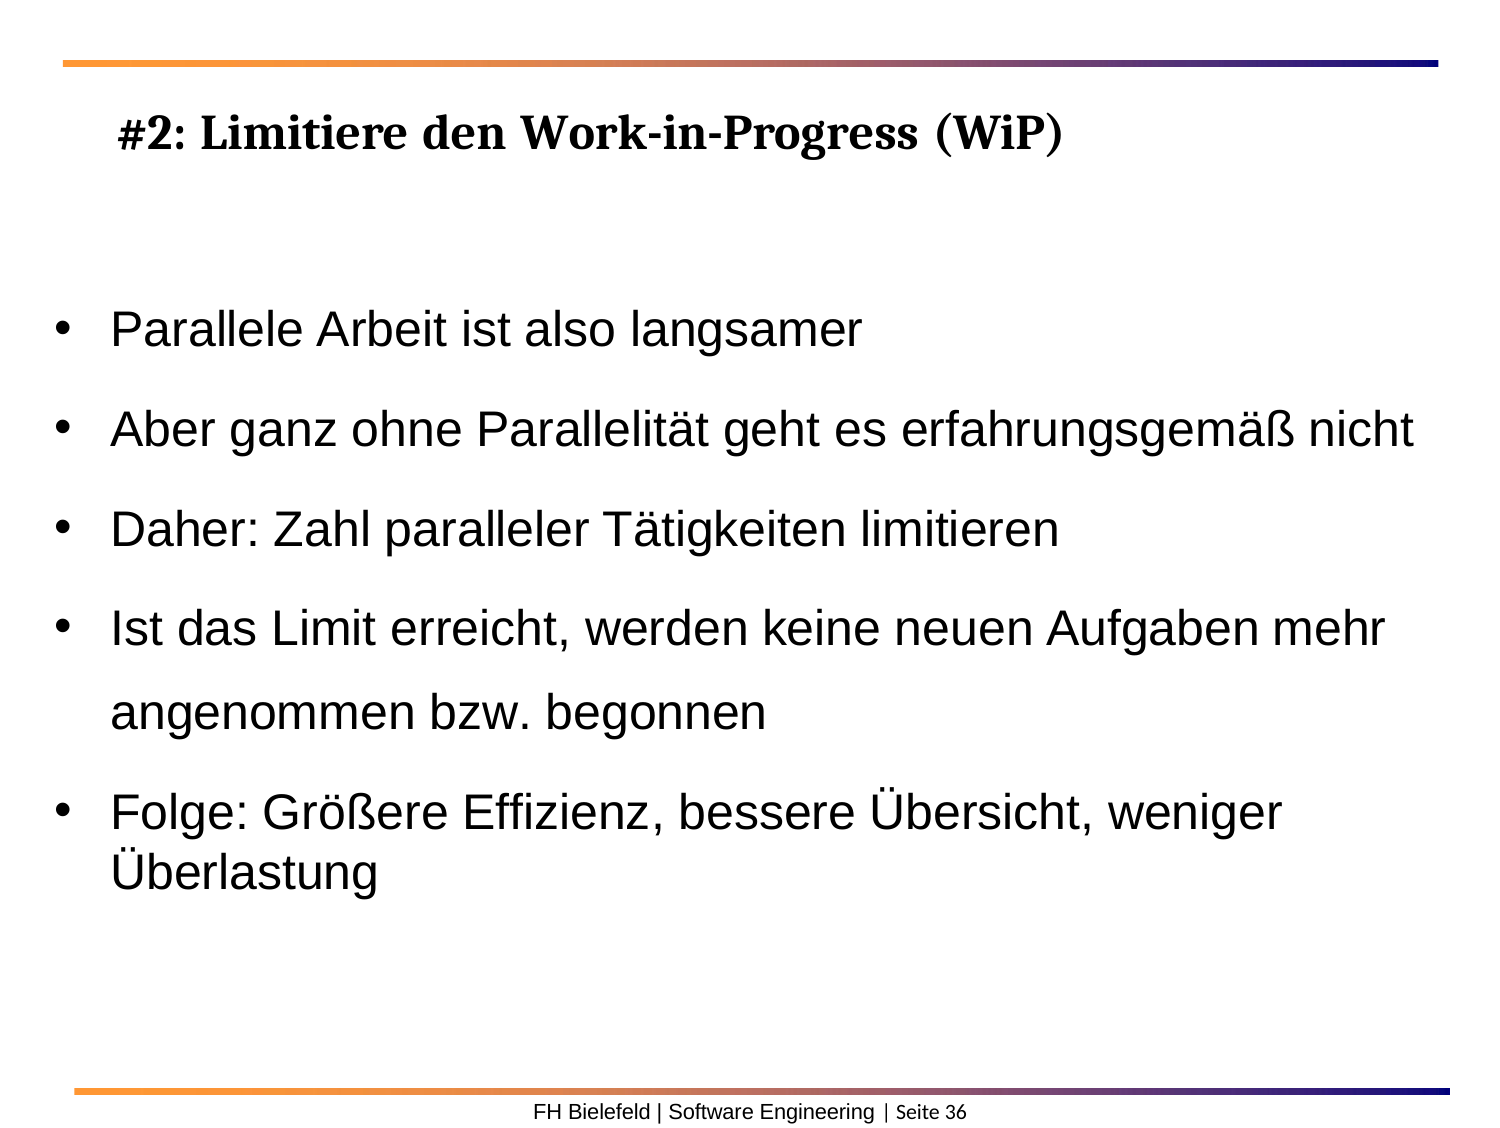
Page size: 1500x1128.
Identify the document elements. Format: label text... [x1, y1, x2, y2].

picture [62, 60, 1439, 67]
title #2: Limitiere den Work-in-Progress (WiP) [114, 99, 1386, 288]
picture [74, 1088, 1450, 1095]
text_box Parallele Arbeit ist also langsamer Aber ganz ohne Parallelität geht es erfahrungsgemäß nicht Daher: Zahl paralleler Tätigkeiten limitieren Ist das Limit erreicht, werden keine neuen Aufgaben mehr angenommen bzw. begonnen Folge: Größere Effizienz, bessere Übersicht, weniger Überlastung [52, 296, 1488, 900]
